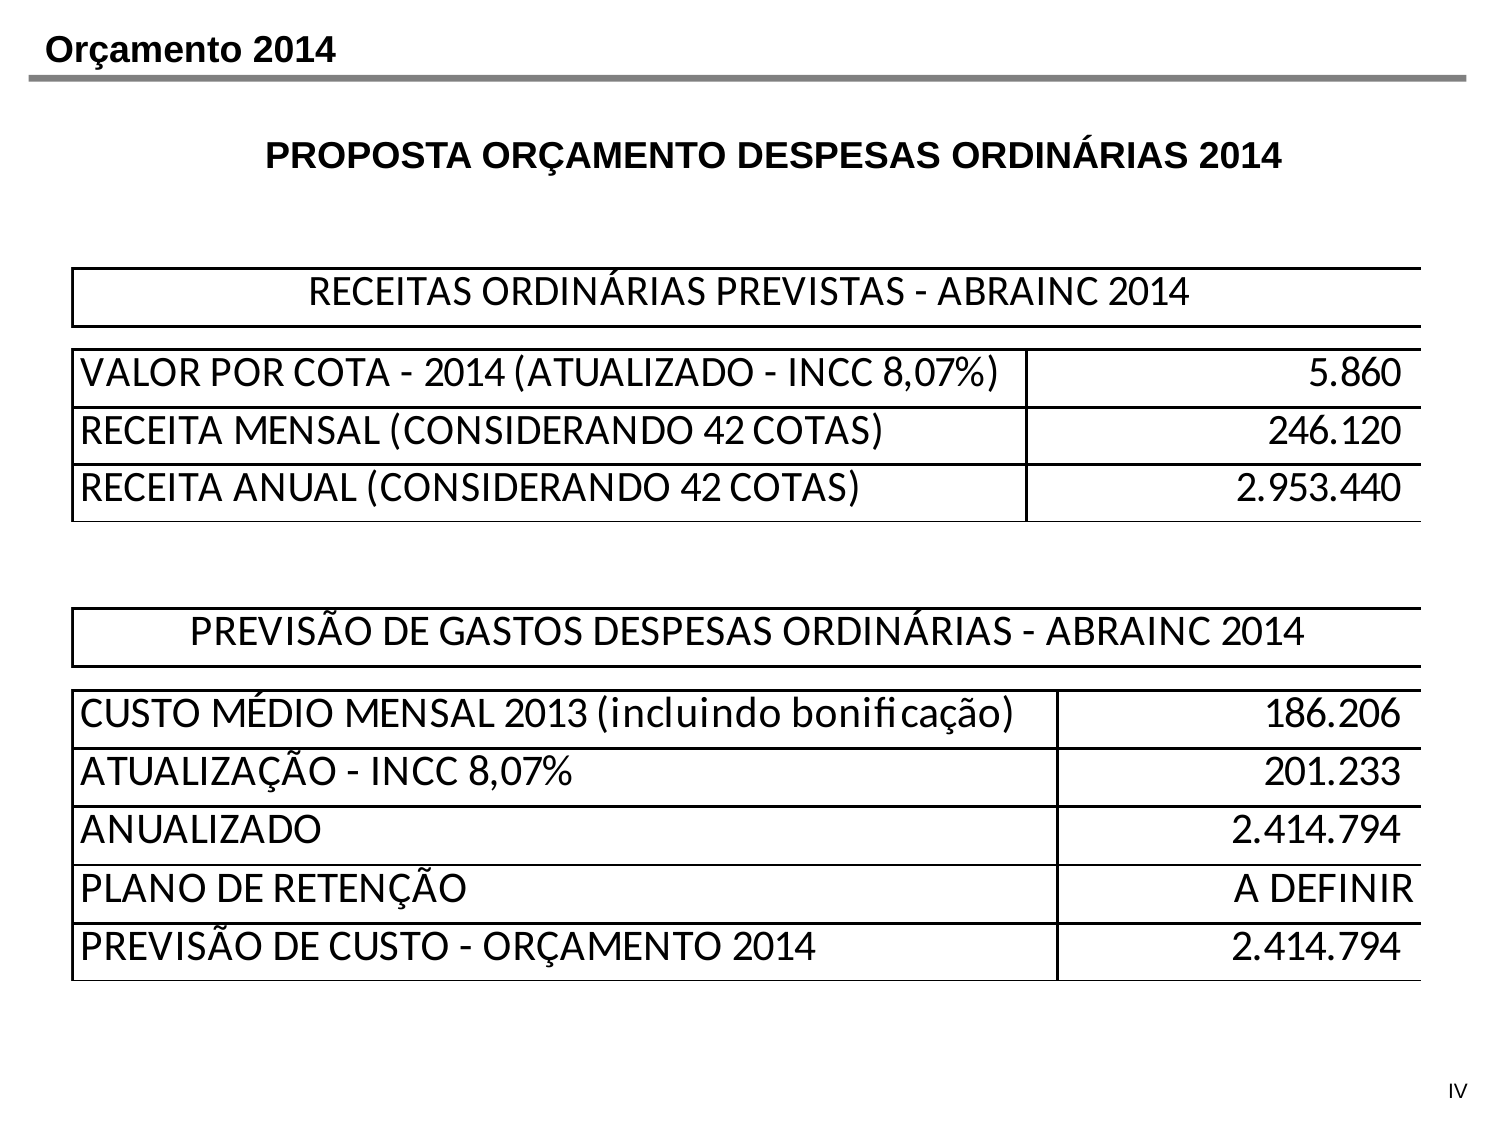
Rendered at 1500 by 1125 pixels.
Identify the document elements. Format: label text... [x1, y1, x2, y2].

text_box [71, 267, 1424, 525]
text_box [71, 606, 1424, 984]
text_box PROPOSTA ORÇAMENTO DESPESAS ORDINÁRIAS 2014 [230, 123, 1318, 184]
text_box Orçamento 2014 [29, 17, 351, 78]
text_box IV [1117, 1077, 1468, 1103]
